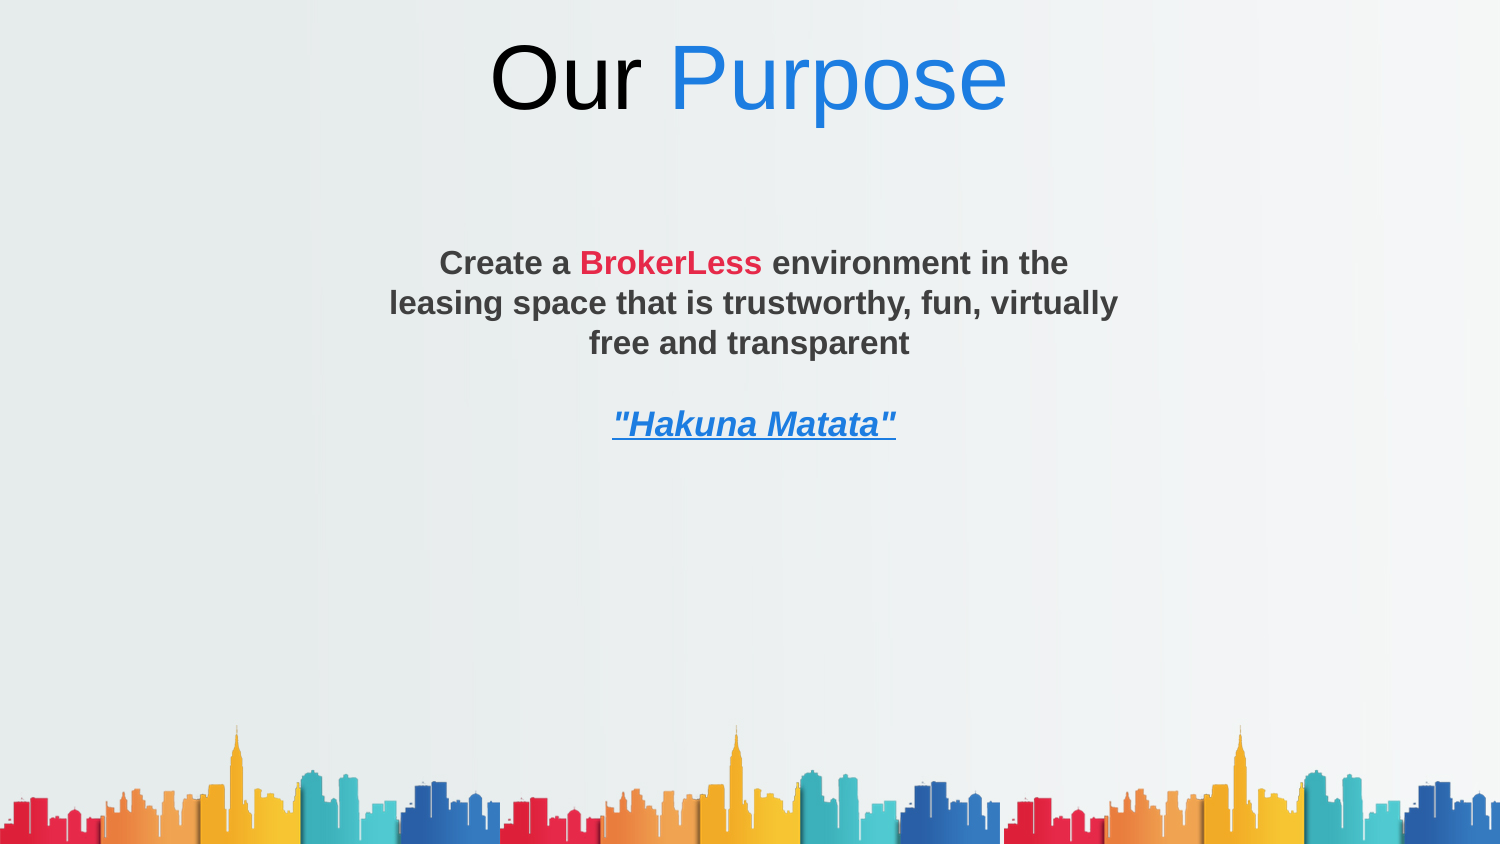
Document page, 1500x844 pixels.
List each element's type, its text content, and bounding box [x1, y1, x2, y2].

picture [0, 146, 1500, 844]
title Our Purpose [0, 0, 1500, 146]
text_box Create a BrokerLess environment in the leasing space that is trustworthy, fun, virtually free and transparent "Hakuna Matata" [366, 233, 1142, 596]
